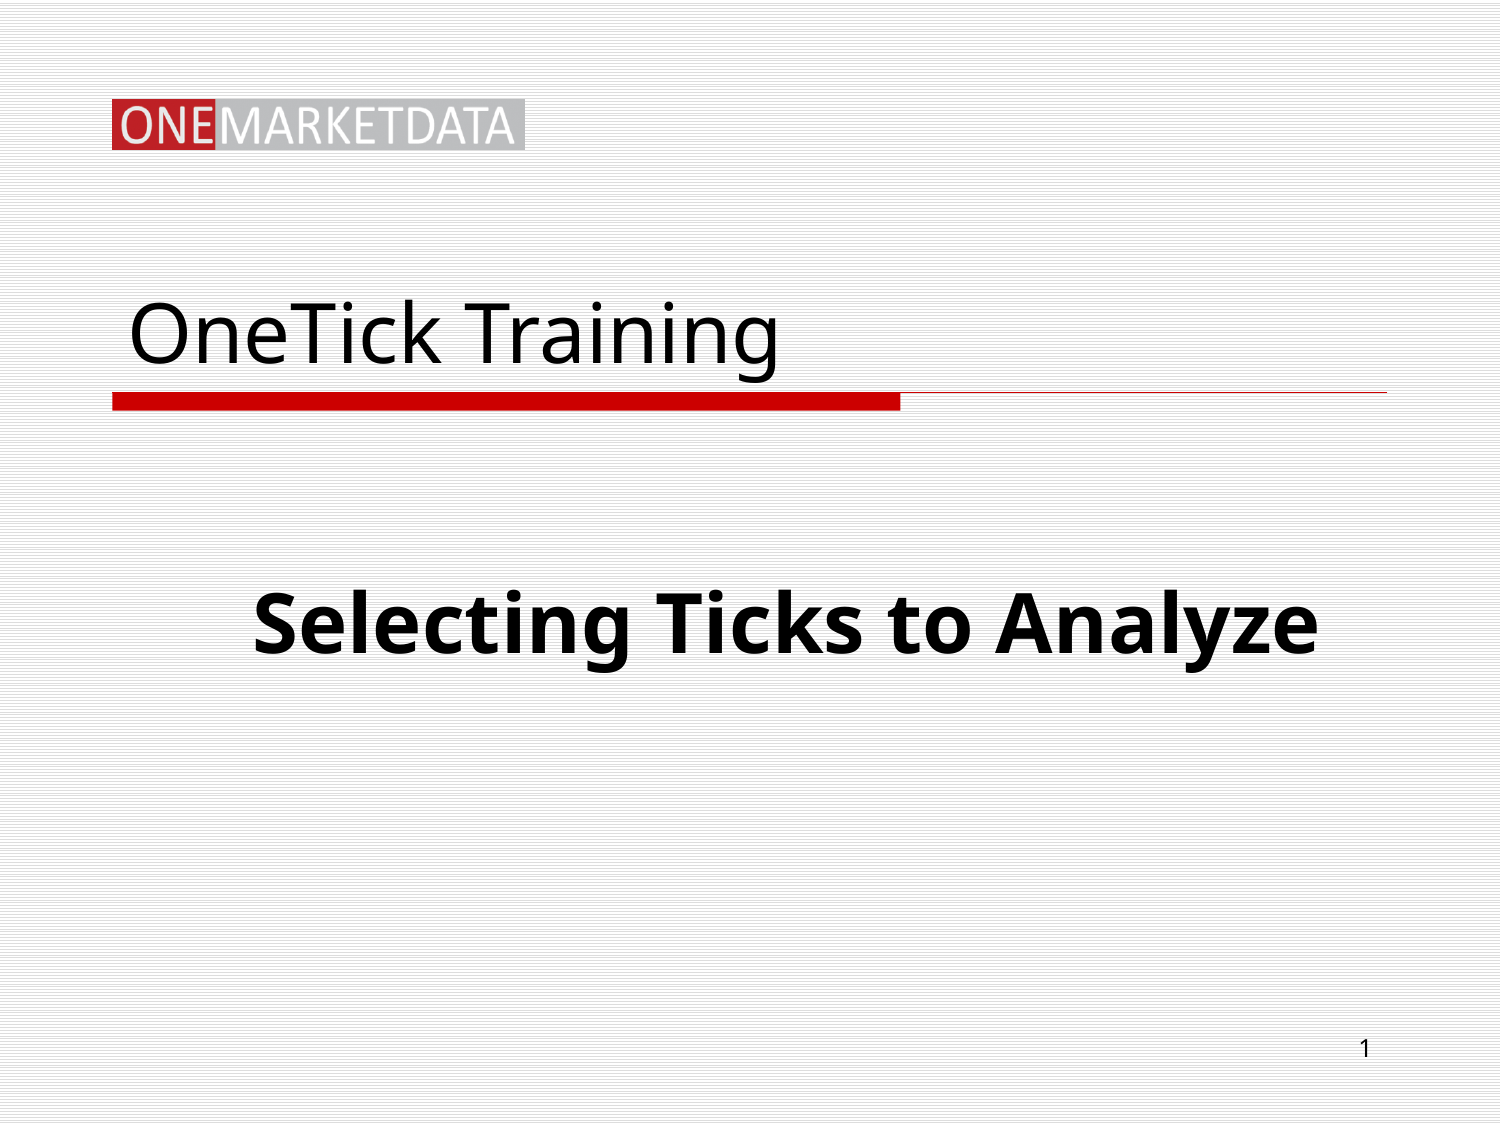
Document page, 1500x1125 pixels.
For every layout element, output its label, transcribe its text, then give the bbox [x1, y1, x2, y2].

picture [112, 99, 525, 150]
subtitle Selecting Ticks to Analyze [237, 562, 1388, 825]
slide_number 1 [1074, 1024, 1388, 1101]
title OneTick Training [112, 162, 1388, 388]
